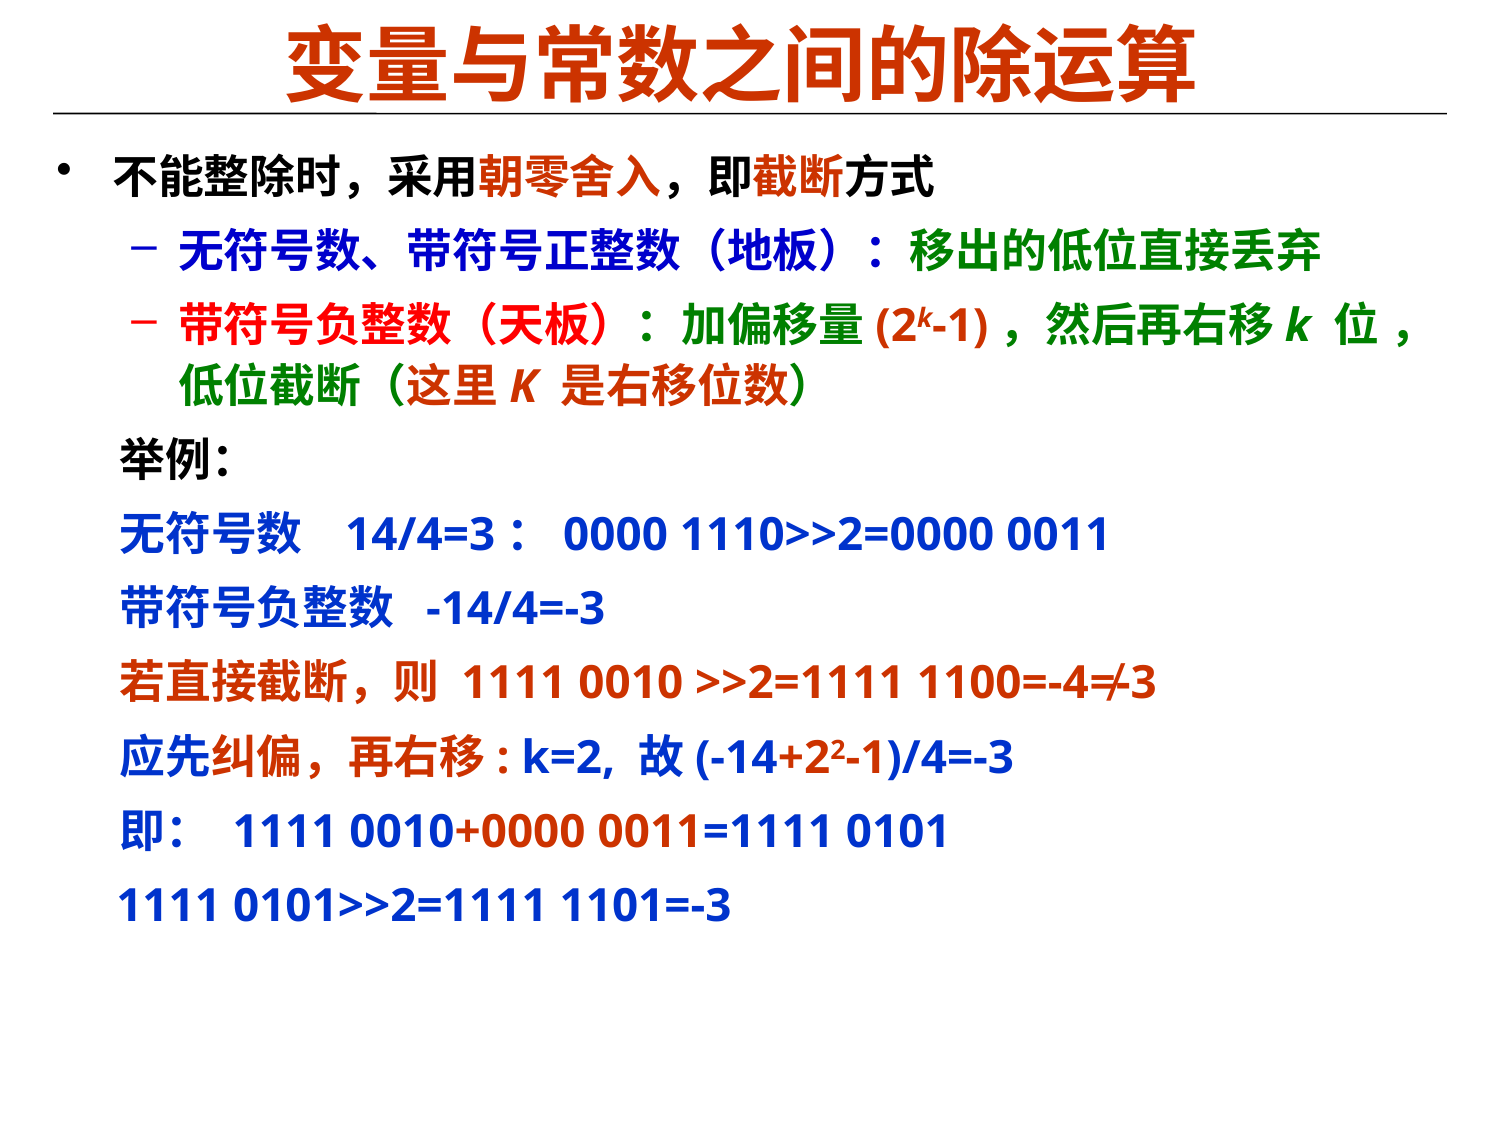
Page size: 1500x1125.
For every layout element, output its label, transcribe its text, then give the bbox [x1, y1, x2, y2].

title 变量与常数之间的除运算 [74, 15, 1426, 109]
list 不能整除时，采用朝零舍入，即截断方式 无符号数、带符号正整数（地板）：移出的低位直接丢弃 带符号负整数（天板）：加偏移量(2k-1)，然后再右移k 位 ，低位截断（这里K 是右移位数） 举例： 无符号数 14/4=3：0000 1110>>2=0000 0011 带符号负整数 -14/4=-3 若直接截断，则 1111 0010 >>2=1111 1100=-4≠-3 应先纠偏，再右移: k=2, 故(-14+22-1)/4=-3 即： 1111 0010+0000 0011=1111 0101 1111 0101>>2=1111 1101=-3 [40, 134, 1452, 1073]
